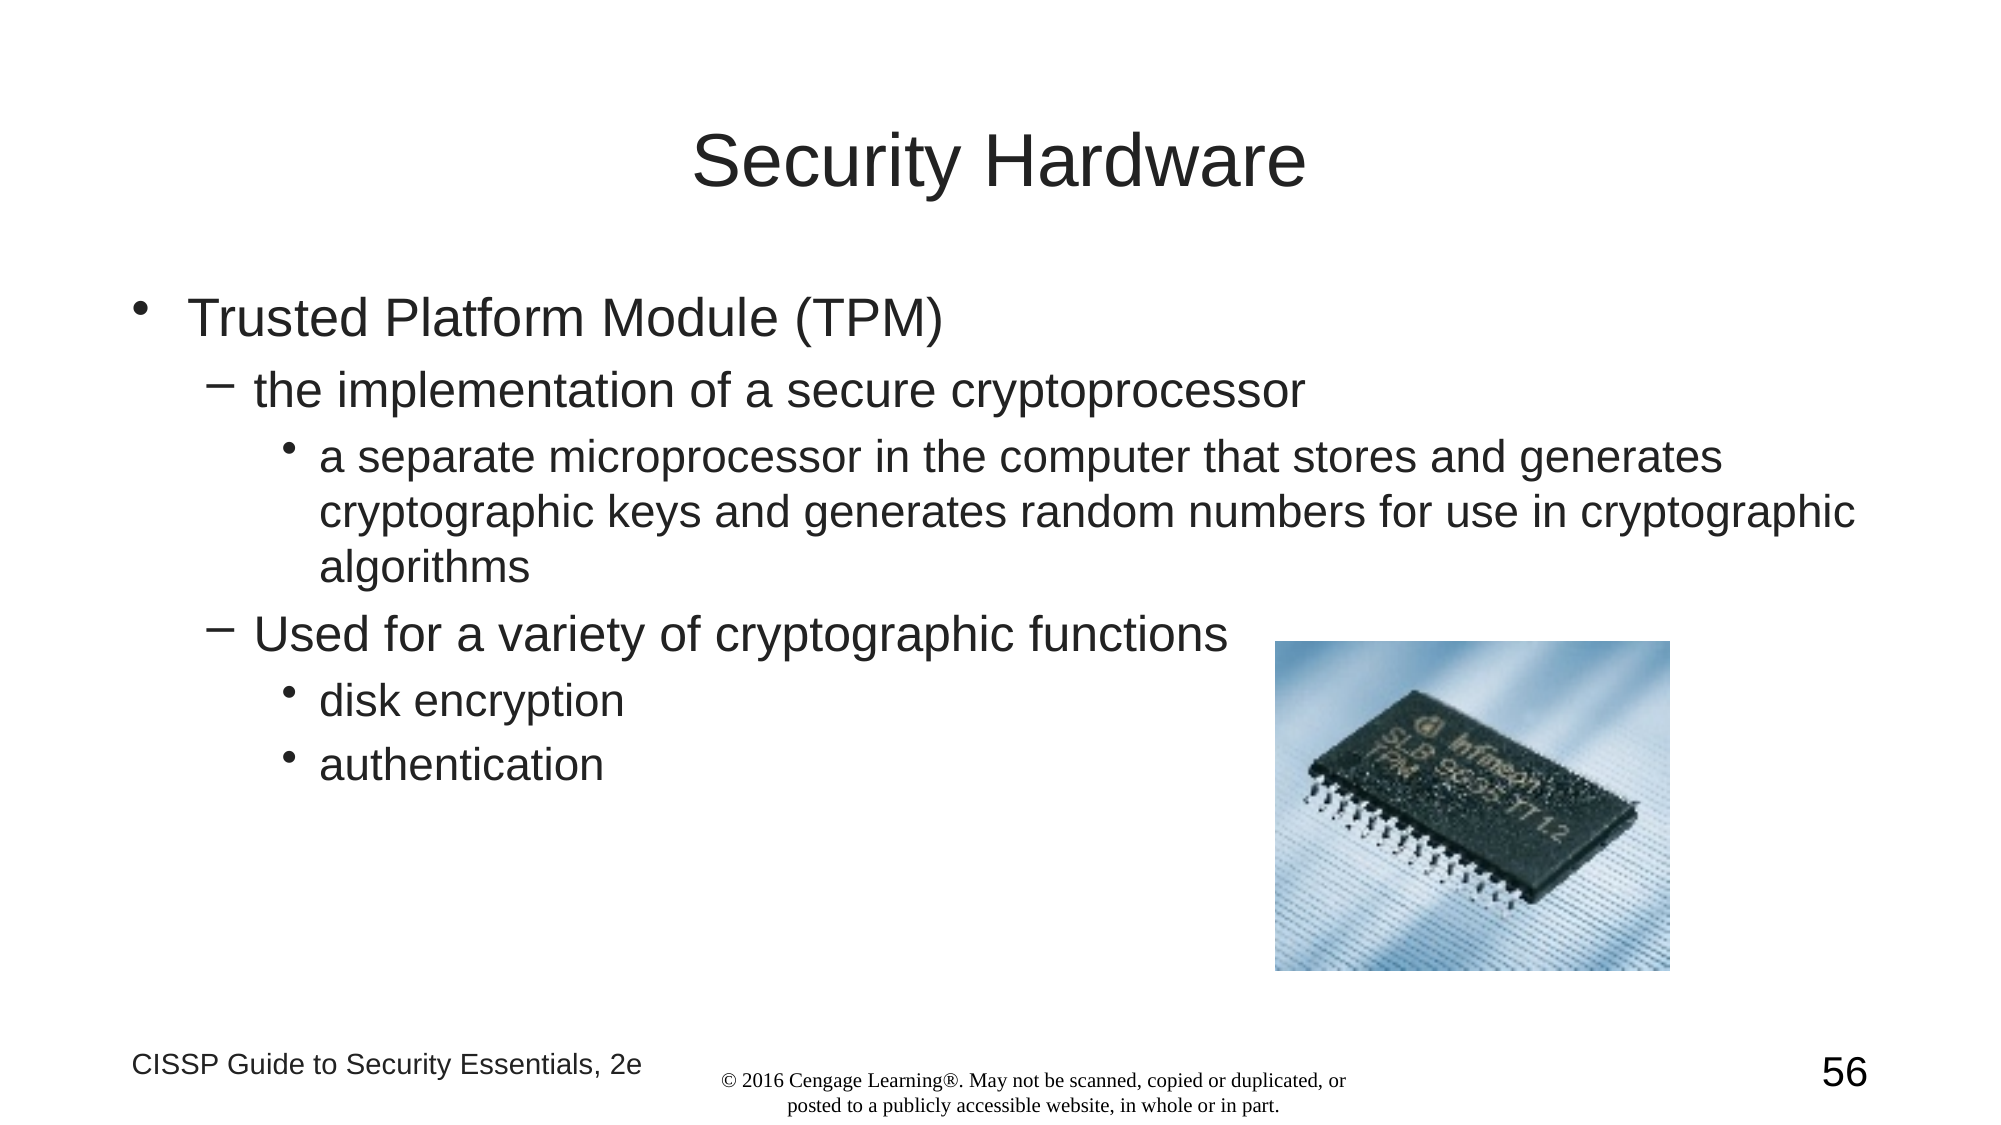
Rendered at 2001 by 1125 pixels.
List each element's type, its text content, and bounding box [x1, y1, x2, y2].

slide_number 56 [1766, 1037, 1884, 1101]
title Security Hardware [116, 62, 1884, 250]
footer CISSP Guide to Security Essentials, 2e [116, 1037, 1251, 1101]
list Trusted Platform Module (TPM) the implementation of a secure cryptoprocessor a separate microprocessor in the computer that stores and generates cryptographic keys and generates random numbers for use in cryptographic algorithms Used for a variety of cryptographic functions disk encryption authentication [116, 275, 1884, 1025]
text_box © 2016 Cengage Learning®. May not be scanned, copied or duplicated, or posted to a publicly accessible website, in whole or in part. [677, 1059, 1390, 1125]
picture [1274, 640, 1671, 971]
